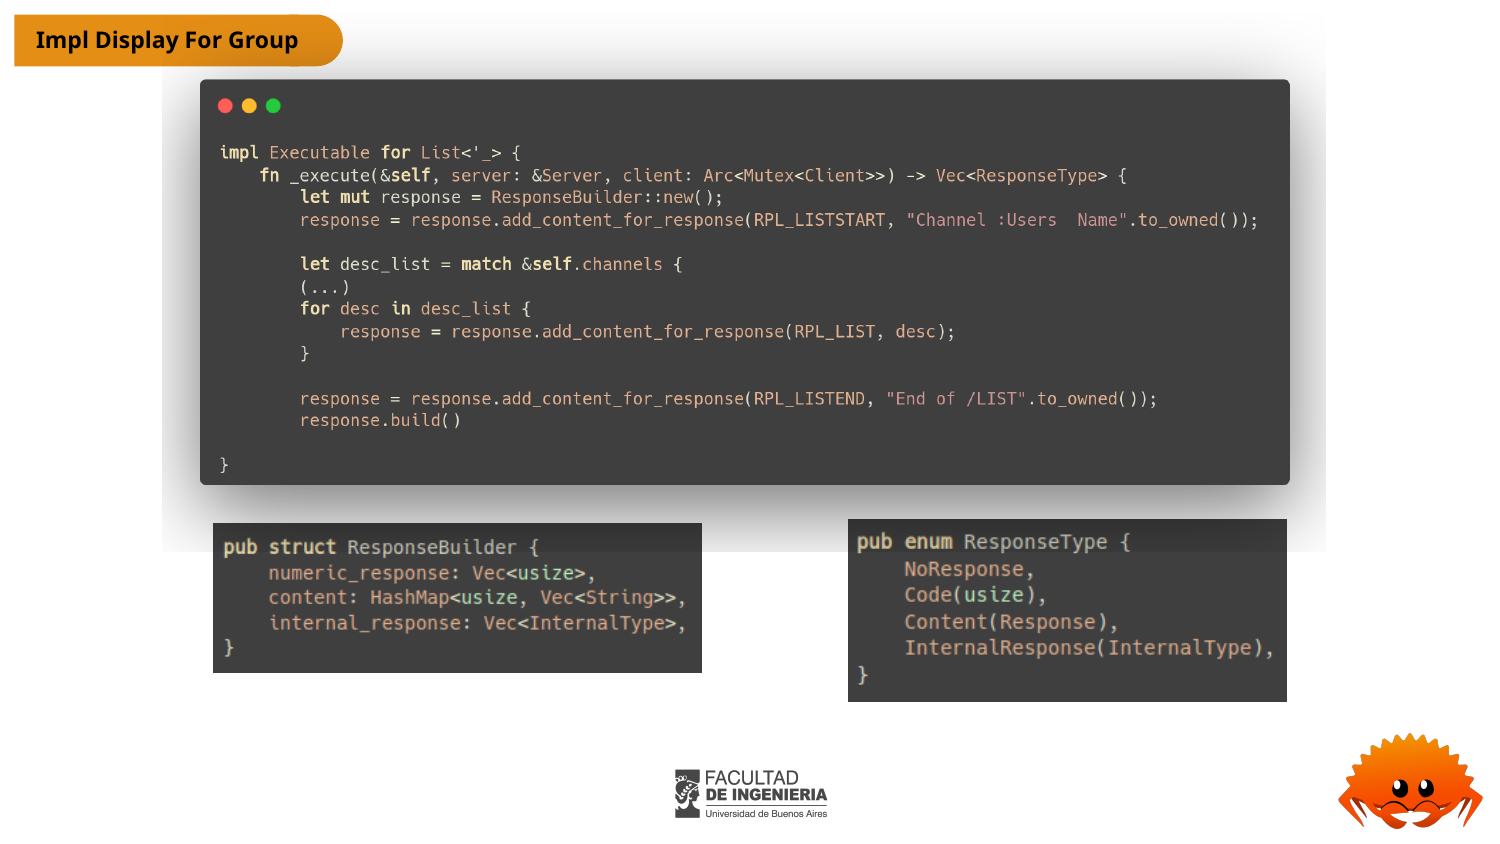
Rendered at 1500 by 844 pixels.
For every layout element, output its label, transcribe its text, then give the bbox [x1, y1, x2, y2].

picture [654, 744, 846, 838]
text_box Impl Display For Group [21, 11, 161, 67]
text_box [14, 14, 21, 67]
picture [1333, 728, 1488, 832]
picture [162, 12, 1326, 702]
